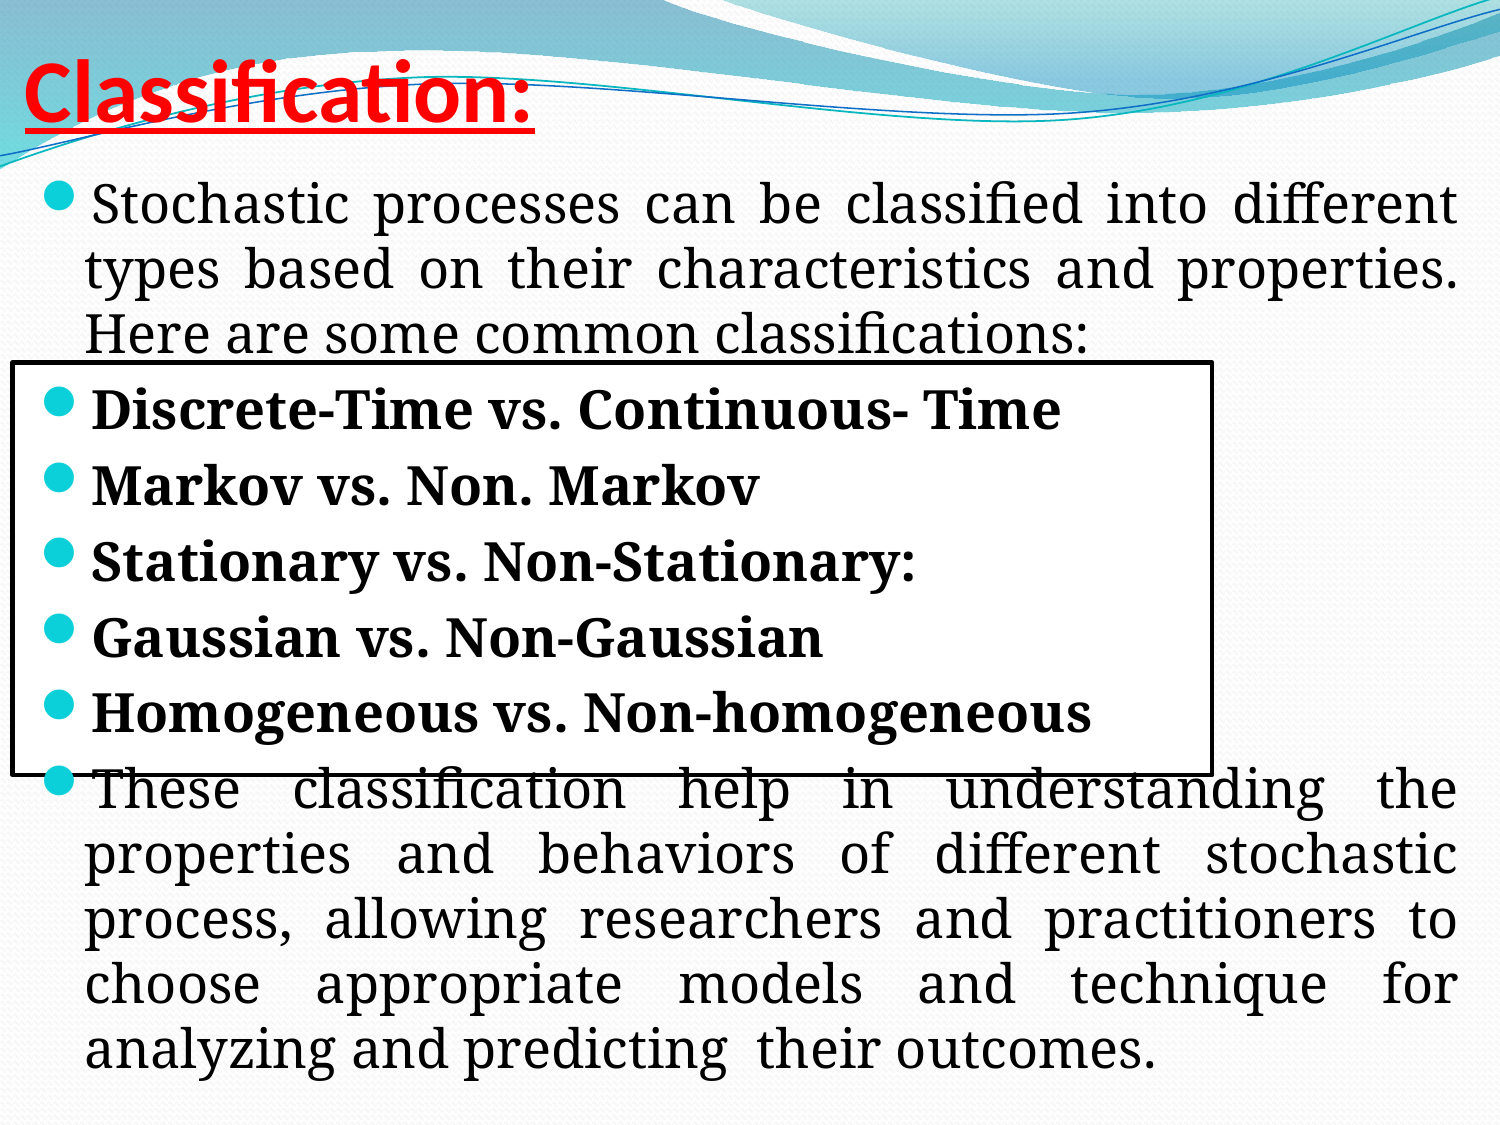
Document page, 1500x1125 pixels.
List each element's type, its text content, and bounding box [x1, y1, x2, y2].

title Classification: [24, 24, 1375, 141]
list Stochastic processes can be classified into different types based on their characteristics and properties. Here are some common classifications: Discrete-Time vs. Continuous- Time Markov vs. Non. Markov Stationary vs. Non-Stationary: Gaussian vs. Non-Gaussian Homogeneous vs. Non-homogeneous These classification help in understanding the properties and behaviors of different stochastic process, allowing researchers and practitioners to choose appropriate models and technique for analyzing and predicting their outcomes. [24, 162, 1475, 1063]
text_box [10, 360, 24, 777]
